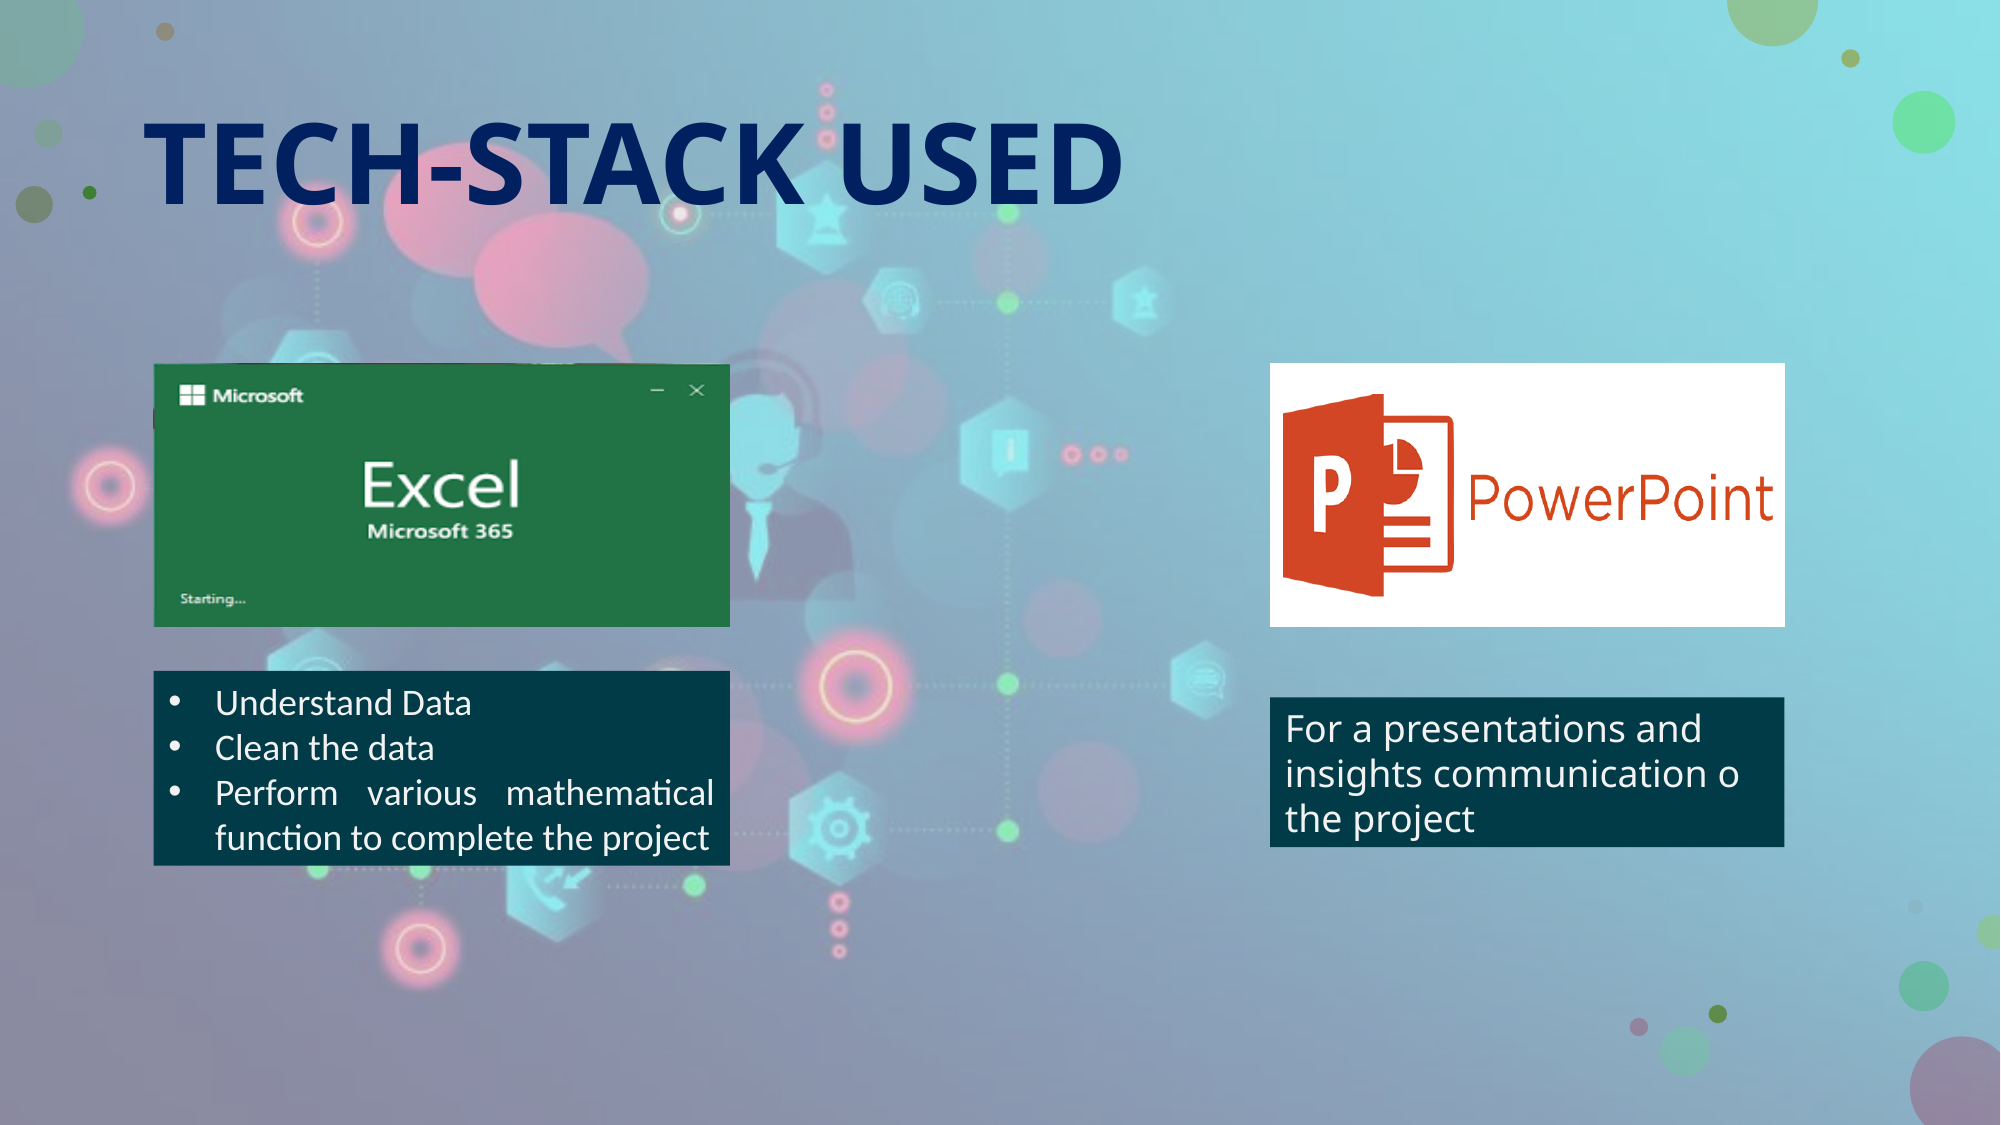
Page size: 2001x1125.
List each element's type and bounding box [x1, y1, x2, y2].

list [153, 363, 730, 627]
picture [0, 0, 2000, 1125]
